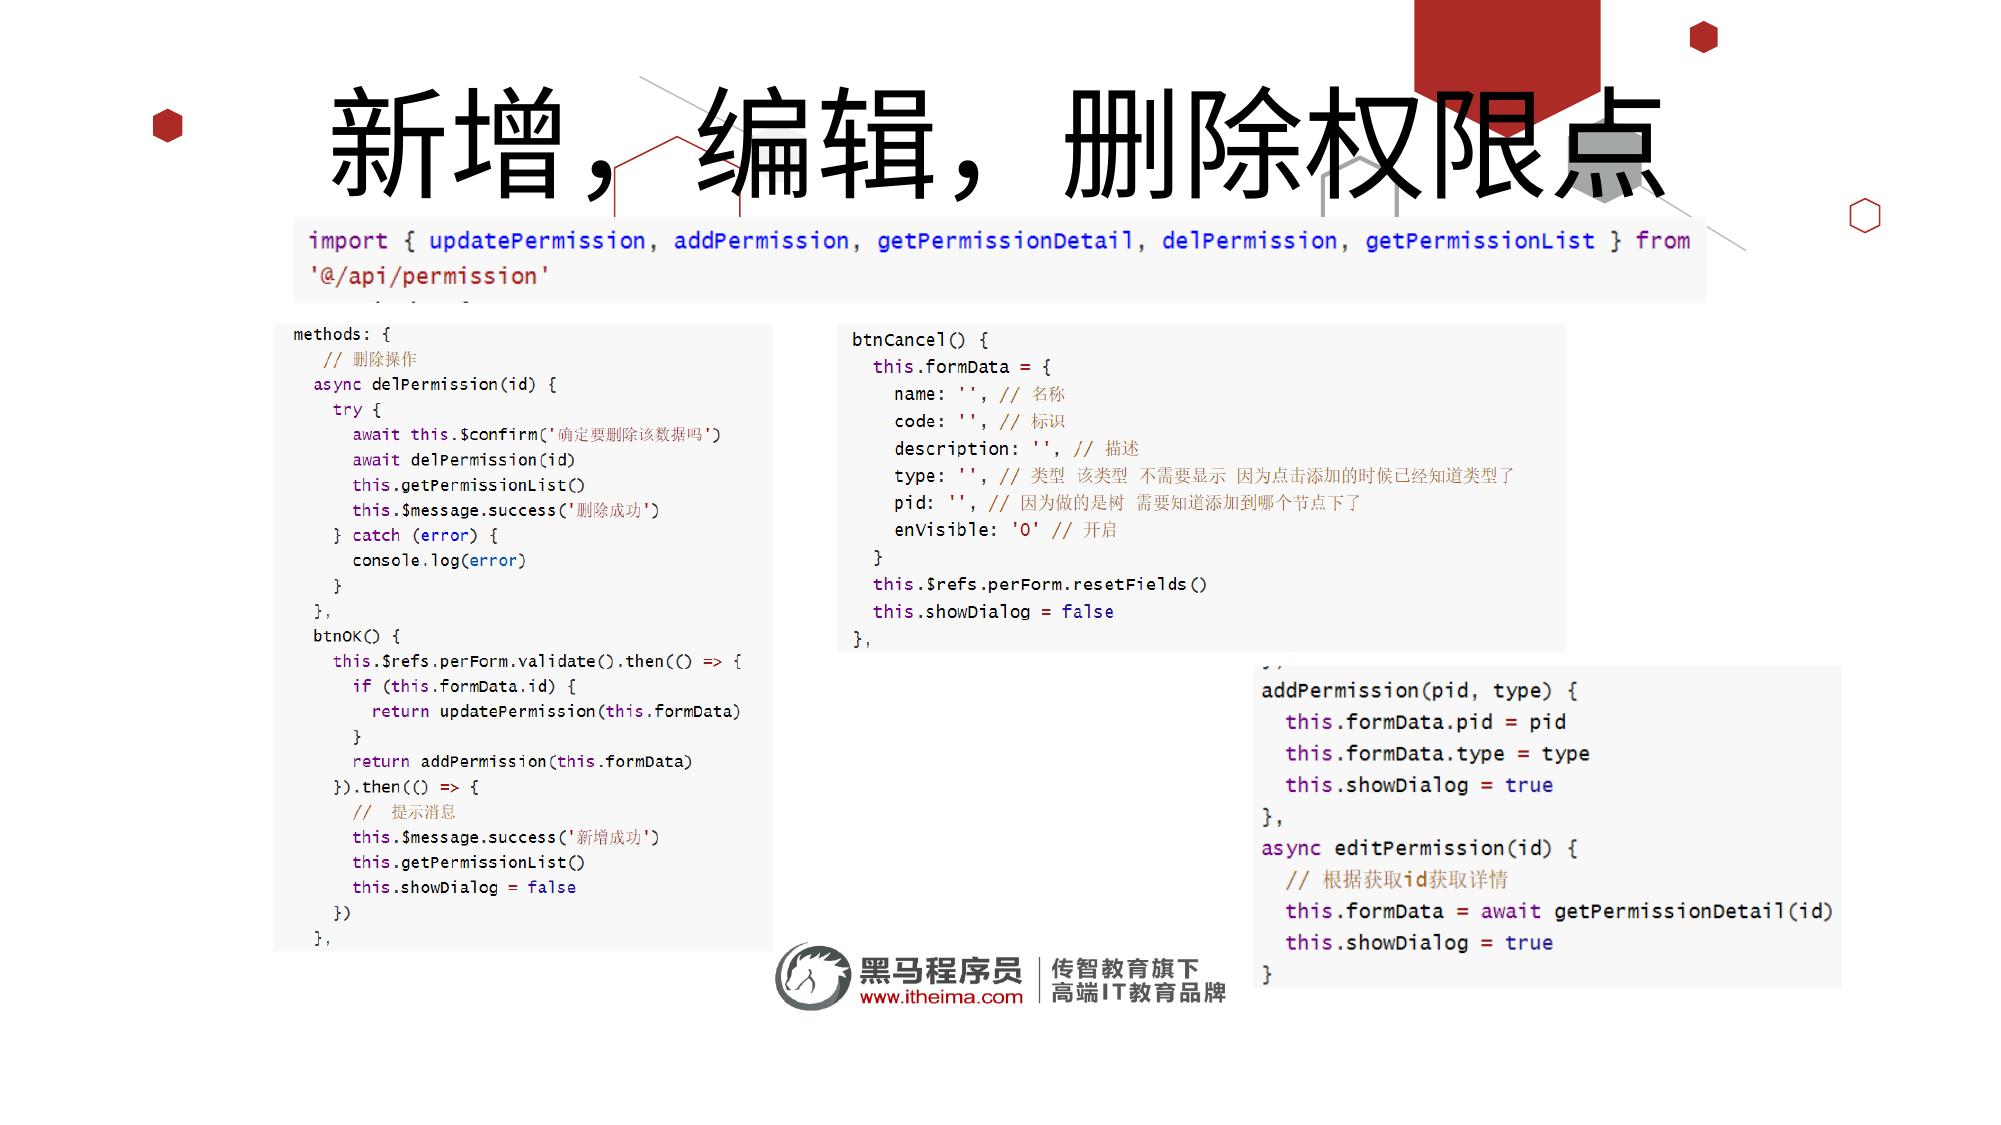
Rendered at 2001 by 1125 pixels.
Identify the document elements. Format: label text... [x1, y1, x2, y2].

picture [774, 939, 1226, 1013]
title 新增，编辑，删除权限点 [137, 59, 1863, 278]
picture [836, 324, 1566, 652]
picture [274, 324, 773, 951]
picture [292, 217, 1708, 303]
picture [1253, 666, 1842, 988]
